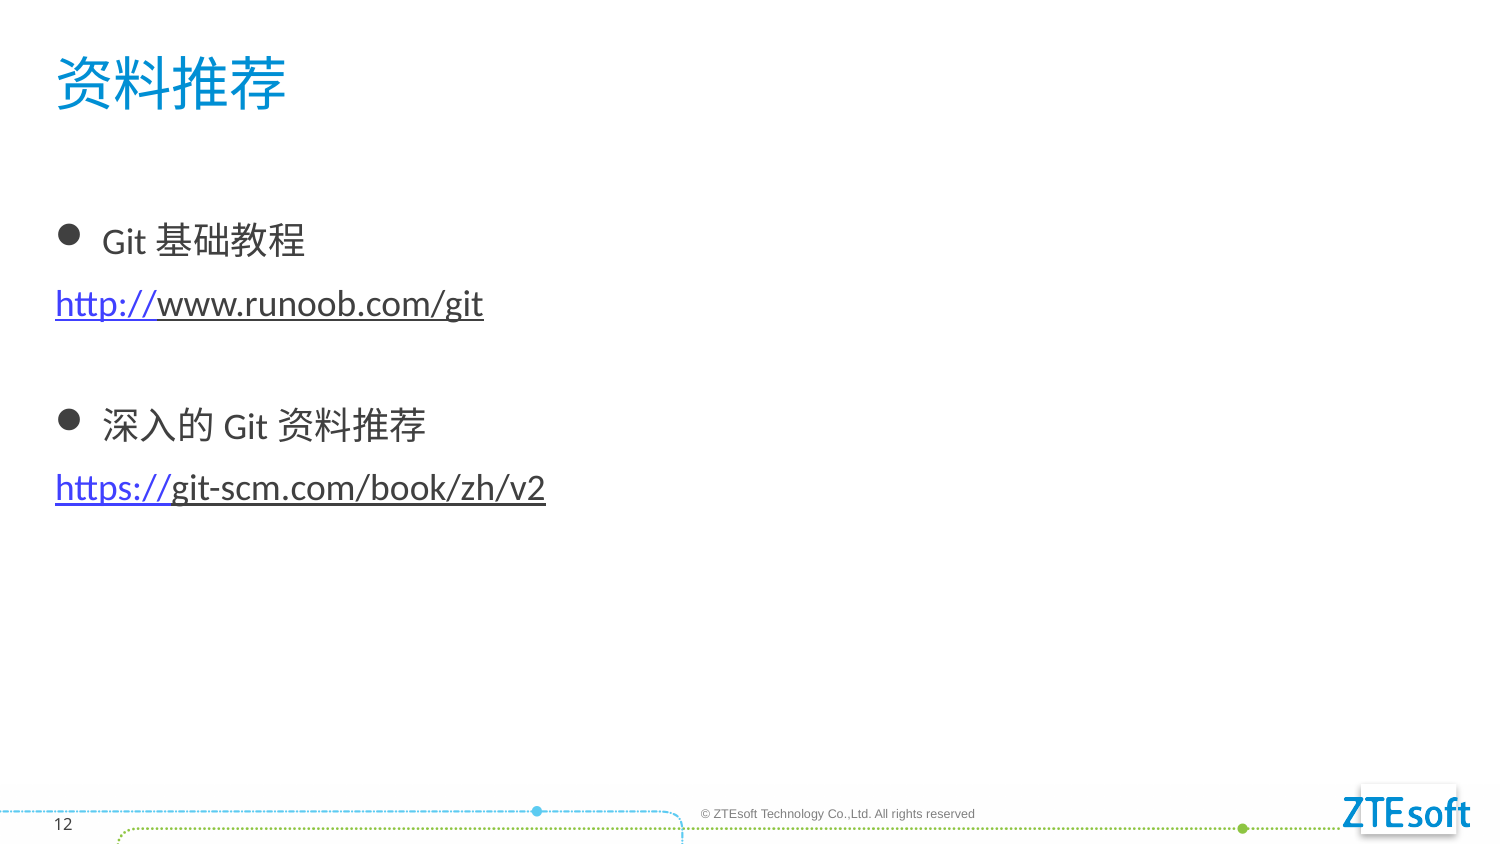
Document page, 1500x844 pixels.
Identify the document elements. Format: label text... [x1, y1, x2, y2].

title 资料推荐 [54, 22, 1452, 142]
picture [0, 784, 1500, 844]
list Git基础教程 http://www.runoob.com/git 深入的Git资料推荐 https://git-scm.com/book/zh/v2 [54, 208, 1452, 758]
